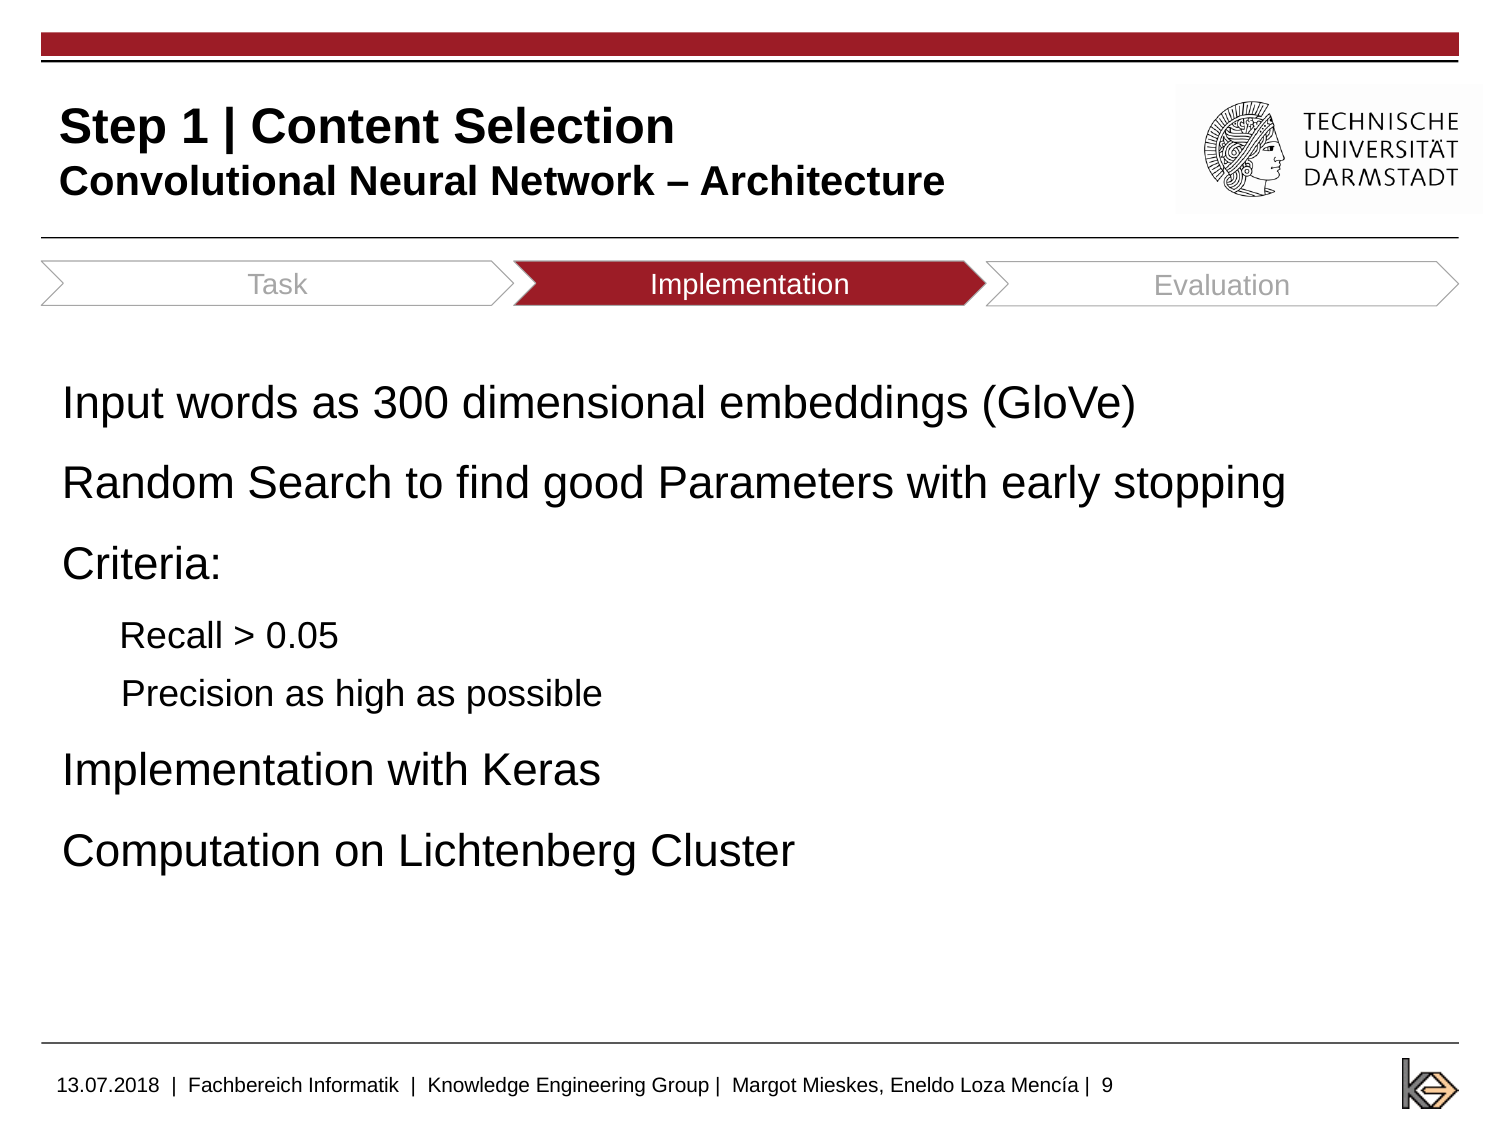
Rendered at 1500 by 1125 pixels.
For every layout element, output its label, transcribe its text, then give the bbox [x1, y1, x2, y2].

text_box Task [39, 258, 516, 308]
list Input words as 300 dimensional embeddings (GloVe) Random Search to find good Parameters with early stopping Criteria: Recall > 0.05 Precision as high as possible Implementation with Keras Computation on Lichtenberg Cluster [61, 348, 1462, 1024]
picture [1175, 84, 1483, 214]
text_box Implementation [511, 258, 989, 308]
text_box Evaluation [984, 259, 1461, 309]
picture [1402, 1058, 1459, 1109]
title Step 1 | Content Selection Convolutional Neural Network – Architecture [58, 79, 1149, 218]
